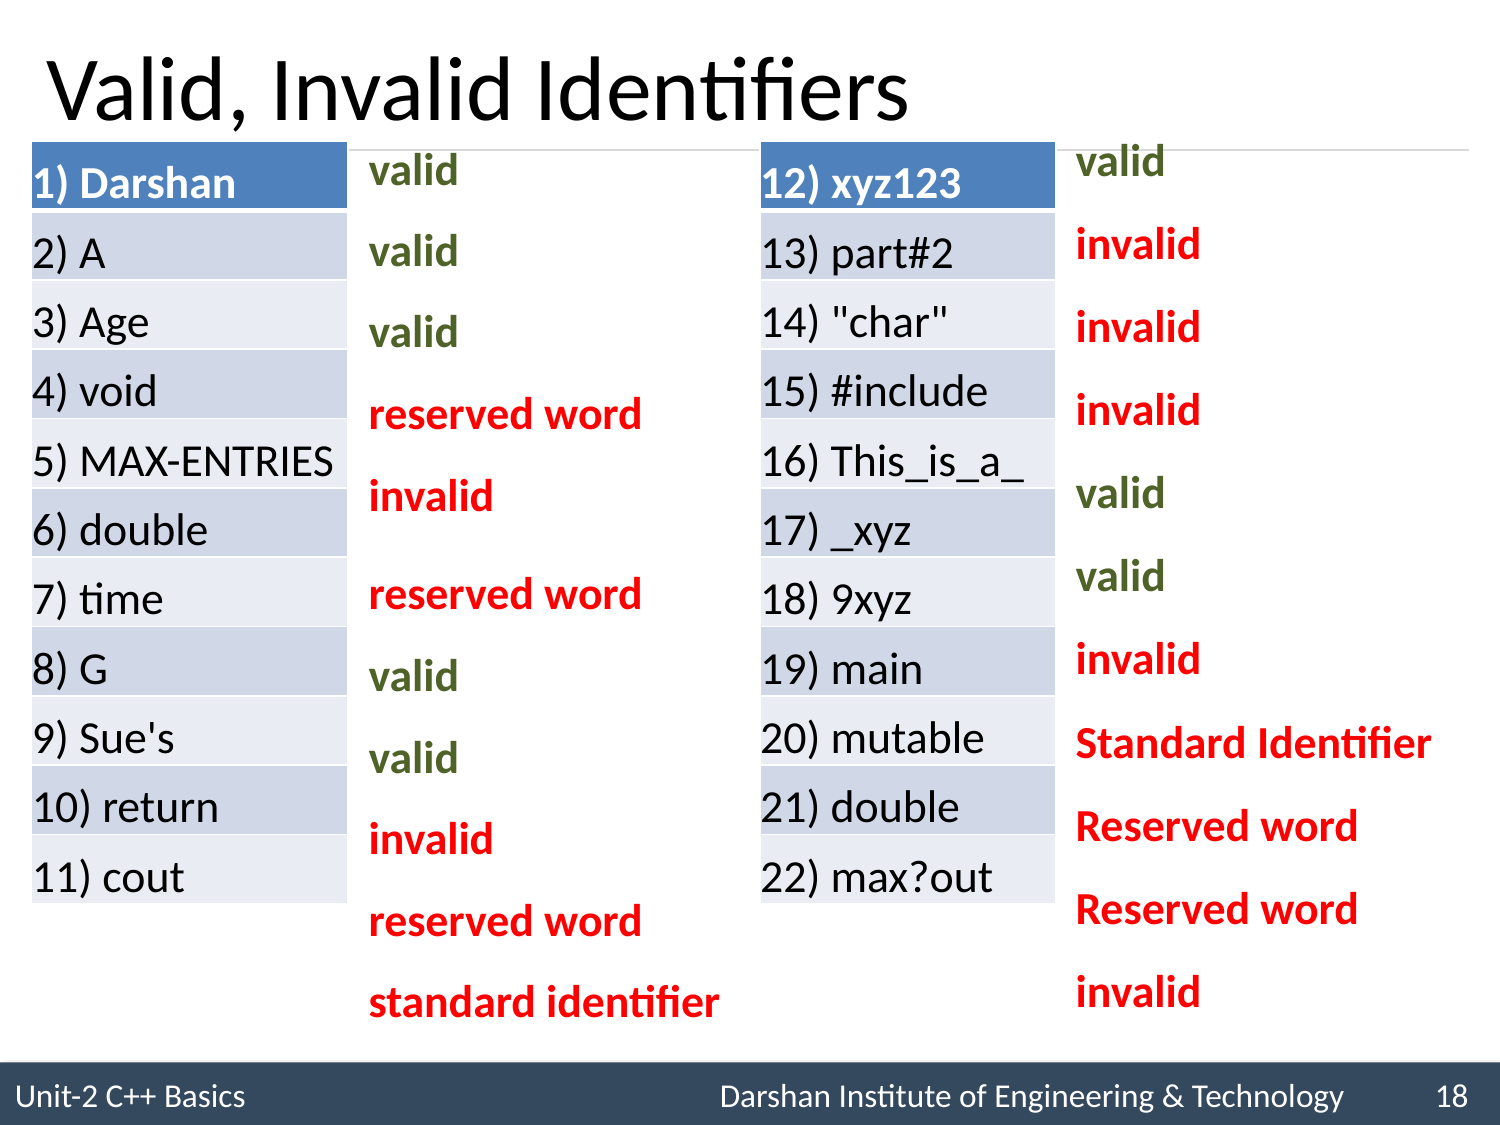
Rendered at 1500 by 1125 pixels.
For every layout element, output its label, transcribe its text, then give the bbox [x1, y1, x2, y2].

table_cell 2) A [32, 213, 347, 279]
table_cell Standard Identifier [1075, 723, 1459, 806]
table_cell 18) 9xyz [761, 558, 1055, 626]
table_cell 13) part#2 [761, 213, 1055, 279]
table_cell 16) This_is_a_ [761, 419, 1055, 487]
table_cell 6) double [32, 489, 347, 556]
table_cell valid [368, 232, 735, 313]
table_cell valid [1075, 474, 1459, 557]
table_cell 21) double [761, 766, 1055, 834]
table_cell 10) return [32, 766, 347, 834]
table_cell 22) max?out [761, 835, 1055, 903]
table_header 12) xyz123 [761, 142, 1055, 208]
table_cell 9) Sue's [32, 697, 347, 764]
table_cell reserved word [368, 395, 735, 476]
table_cell Reserved word [1075, 889, 1459, 973]
table_cell valid [368, 738, 735, 820]
table_cell valid [1075, 557, 1459, 640]
table_cell invalid [1075, 224, 1459, 307]
table_cell 14) "char" [761, 281, 1055, 348]
table_cell standard identifier [368, 983, 735, 1064]
table_cell 19) main [761, 627, 1055, 695]
table_cell 20) mutable [761, 697, 1055, 764]
table_cell 11) cout [32, 835, 347, 903]
table_cell invalid [368, 820, 735, 901]
table_cell invalid [1075, 307, 1459, 391]
table_cell Reserved word [1075, 806, 1459, 889]
title Valid, Invalid Identifiers [31, 17, 1469, 150]
table_cell 7) time [32, 558, 347, 626]
table_cell 17) _xyz [761, 489, 1055, 556]
table_cell 8) G [32, 627, 347, 695]
table_cell invalid [1075, 973, 1459, 1056]
table_cell valid [368, 657, 735, 738]
table_cell 15) #include [761, 350, 1055, 418]
table_cell 5) MAX-ENTRIES [32, 419, 347, 487]
table_cell invalid [1075, 640, 1459, 723]
table_cell 3) Age [32, 281, 347, 348]
table_header valid [1075, 141, 1459, 224]
table_header 1) Darshan [32, 142, 347, 208]
table_cell 4) void [32, 350, 347, 418]
table_cell reserved word [368, 575, 735, 657]
table_cell invalid [1075, 391, 1459, 474]
table_cell reserved word [368, 901, 735, 983]
table_cell valid [368, 313, 735, 395]
table_cell invalid [368, 476, 735, 575]
table_header valid [368, 150, 735, 232]
